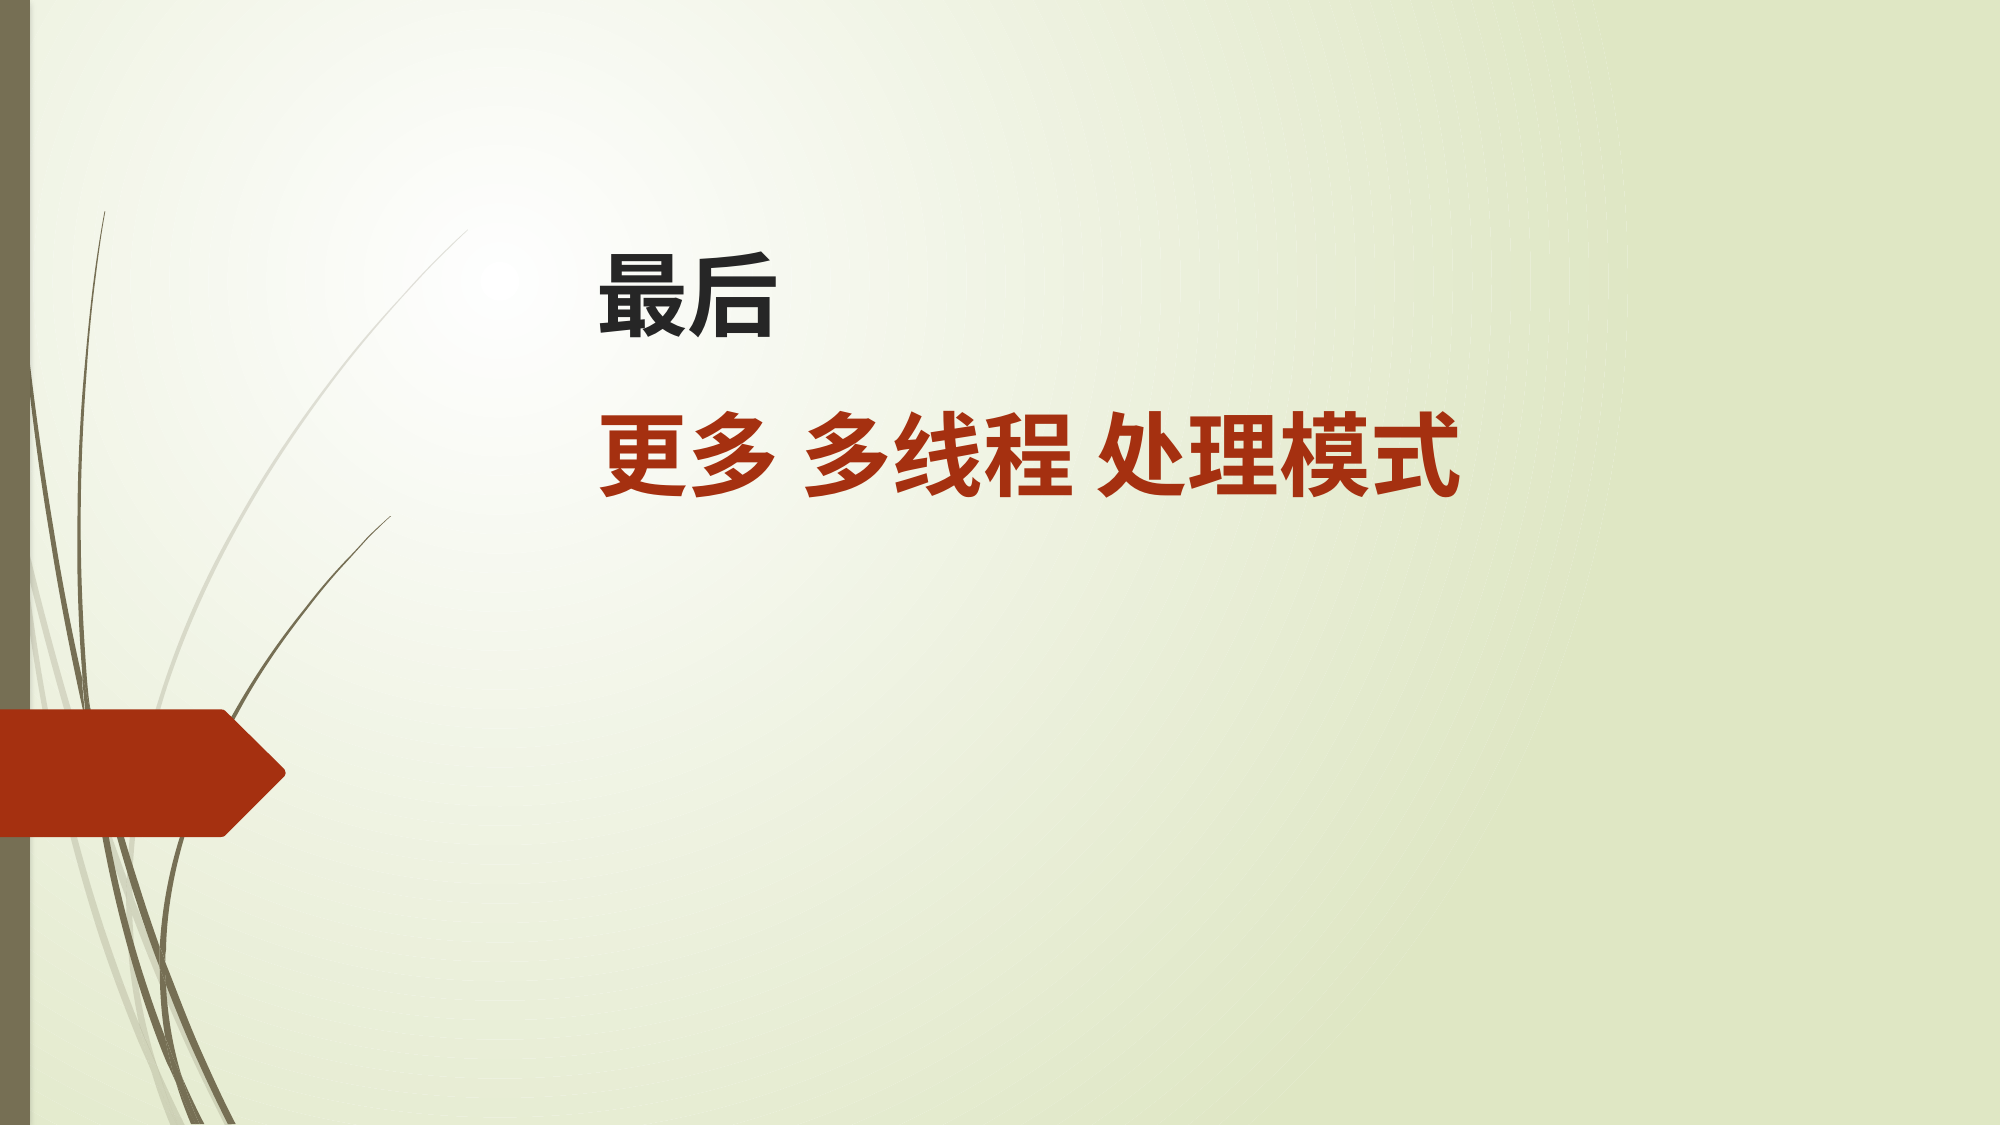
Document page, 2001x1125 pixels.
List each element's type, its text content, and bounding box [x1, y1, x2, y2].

text_box 最后 更多 多线程 处理模式 [581, 230, 1479, 516]
